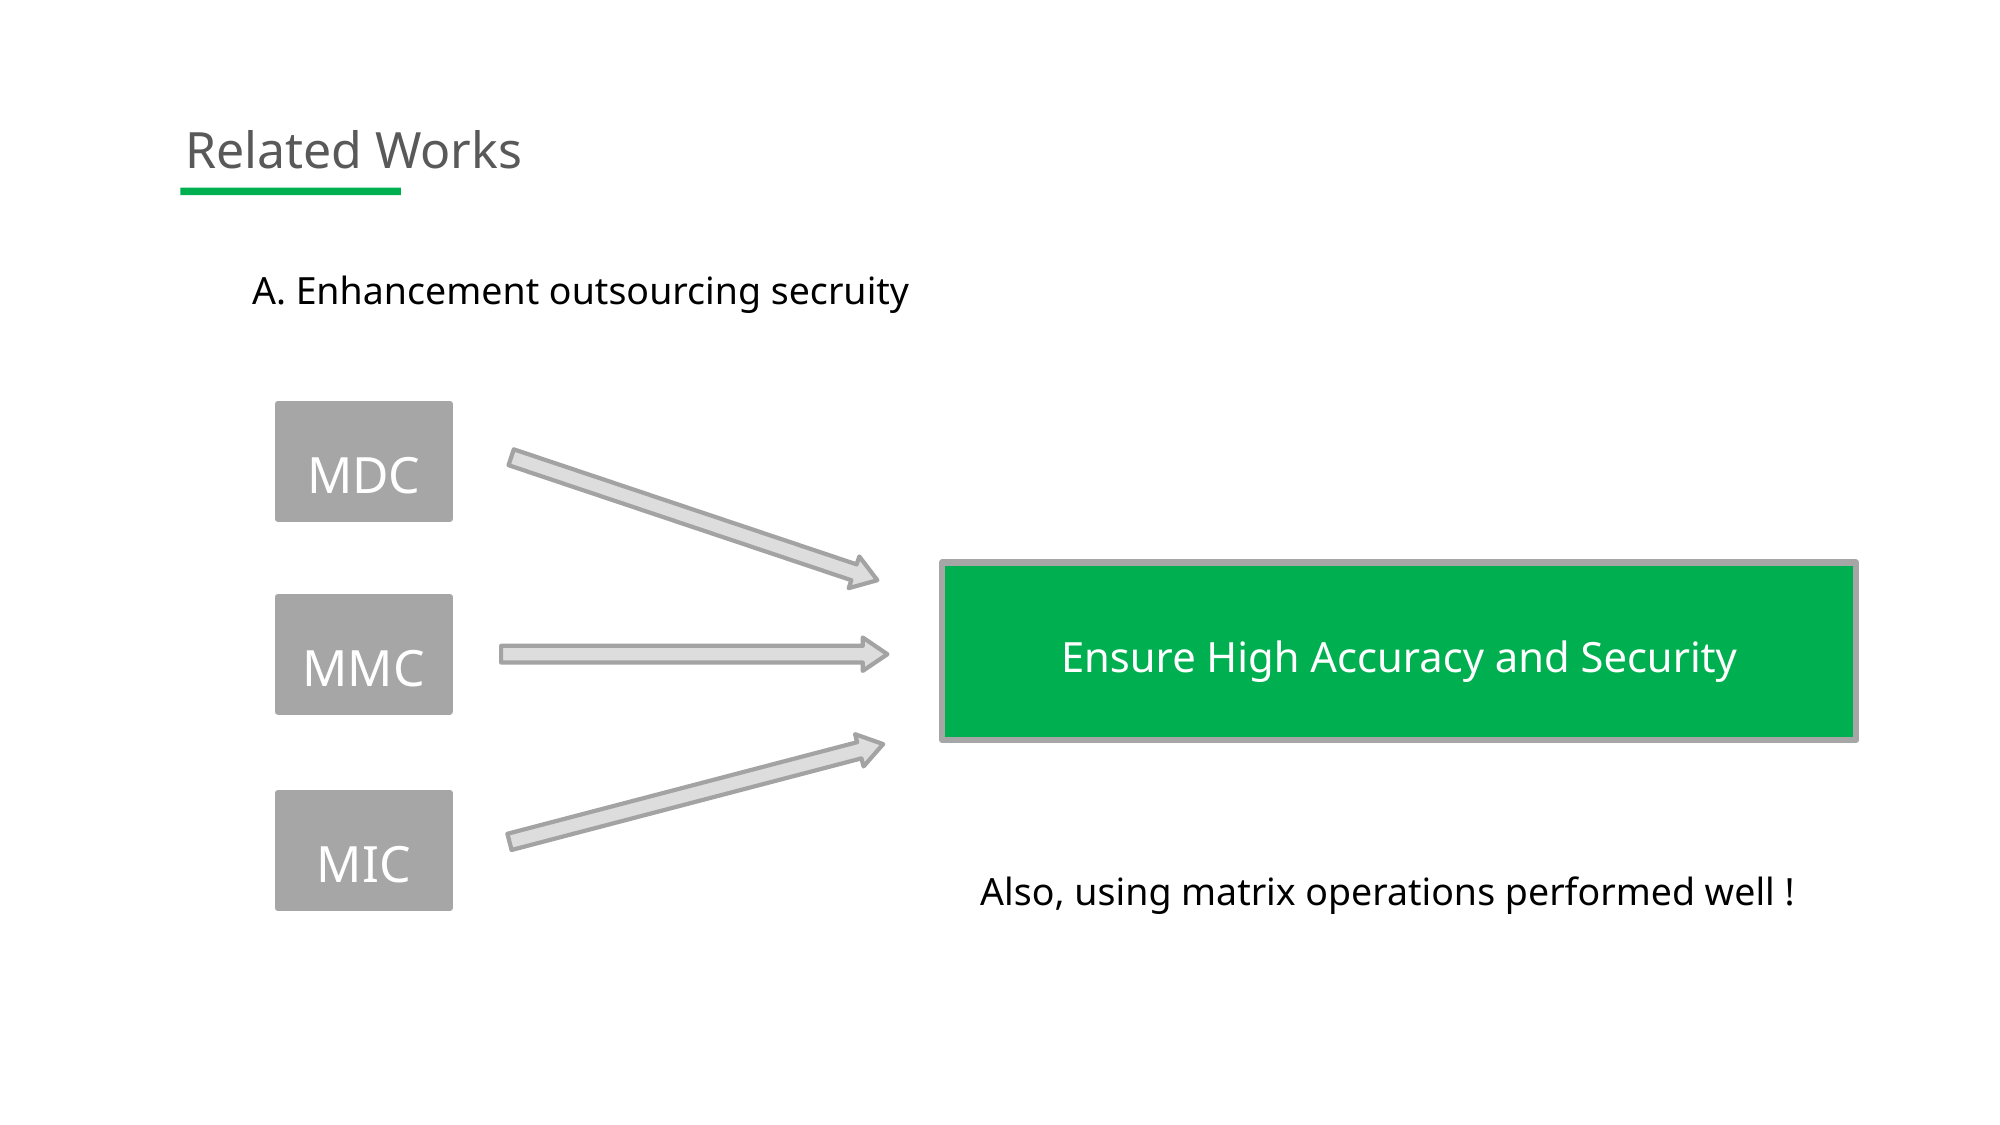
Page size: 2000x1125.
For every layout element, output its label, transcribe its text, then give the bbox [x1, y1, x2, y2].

text_box [506, 447, 880, 591]
text_box [499, 635, 890, 673]
text_box MDC [277, 403, 450, 519]
text_box MMC [277, 596, 450, 712]
text_box Related Works [170, 110, 538, 186]
text_box [178, 186, 403, 197]
text_box MIC [277, 793, 450, 908]
text_box A. Enhancement outsourcing secruity [162, 257, 1000, 334]
text_box Ensure High Accuracy and Security [942, 562, 1857, 740]
text_box Also, using matrix operations performed well ! [889, 858, 1886, 1020]
text_box [505, 732, 886, 853]
